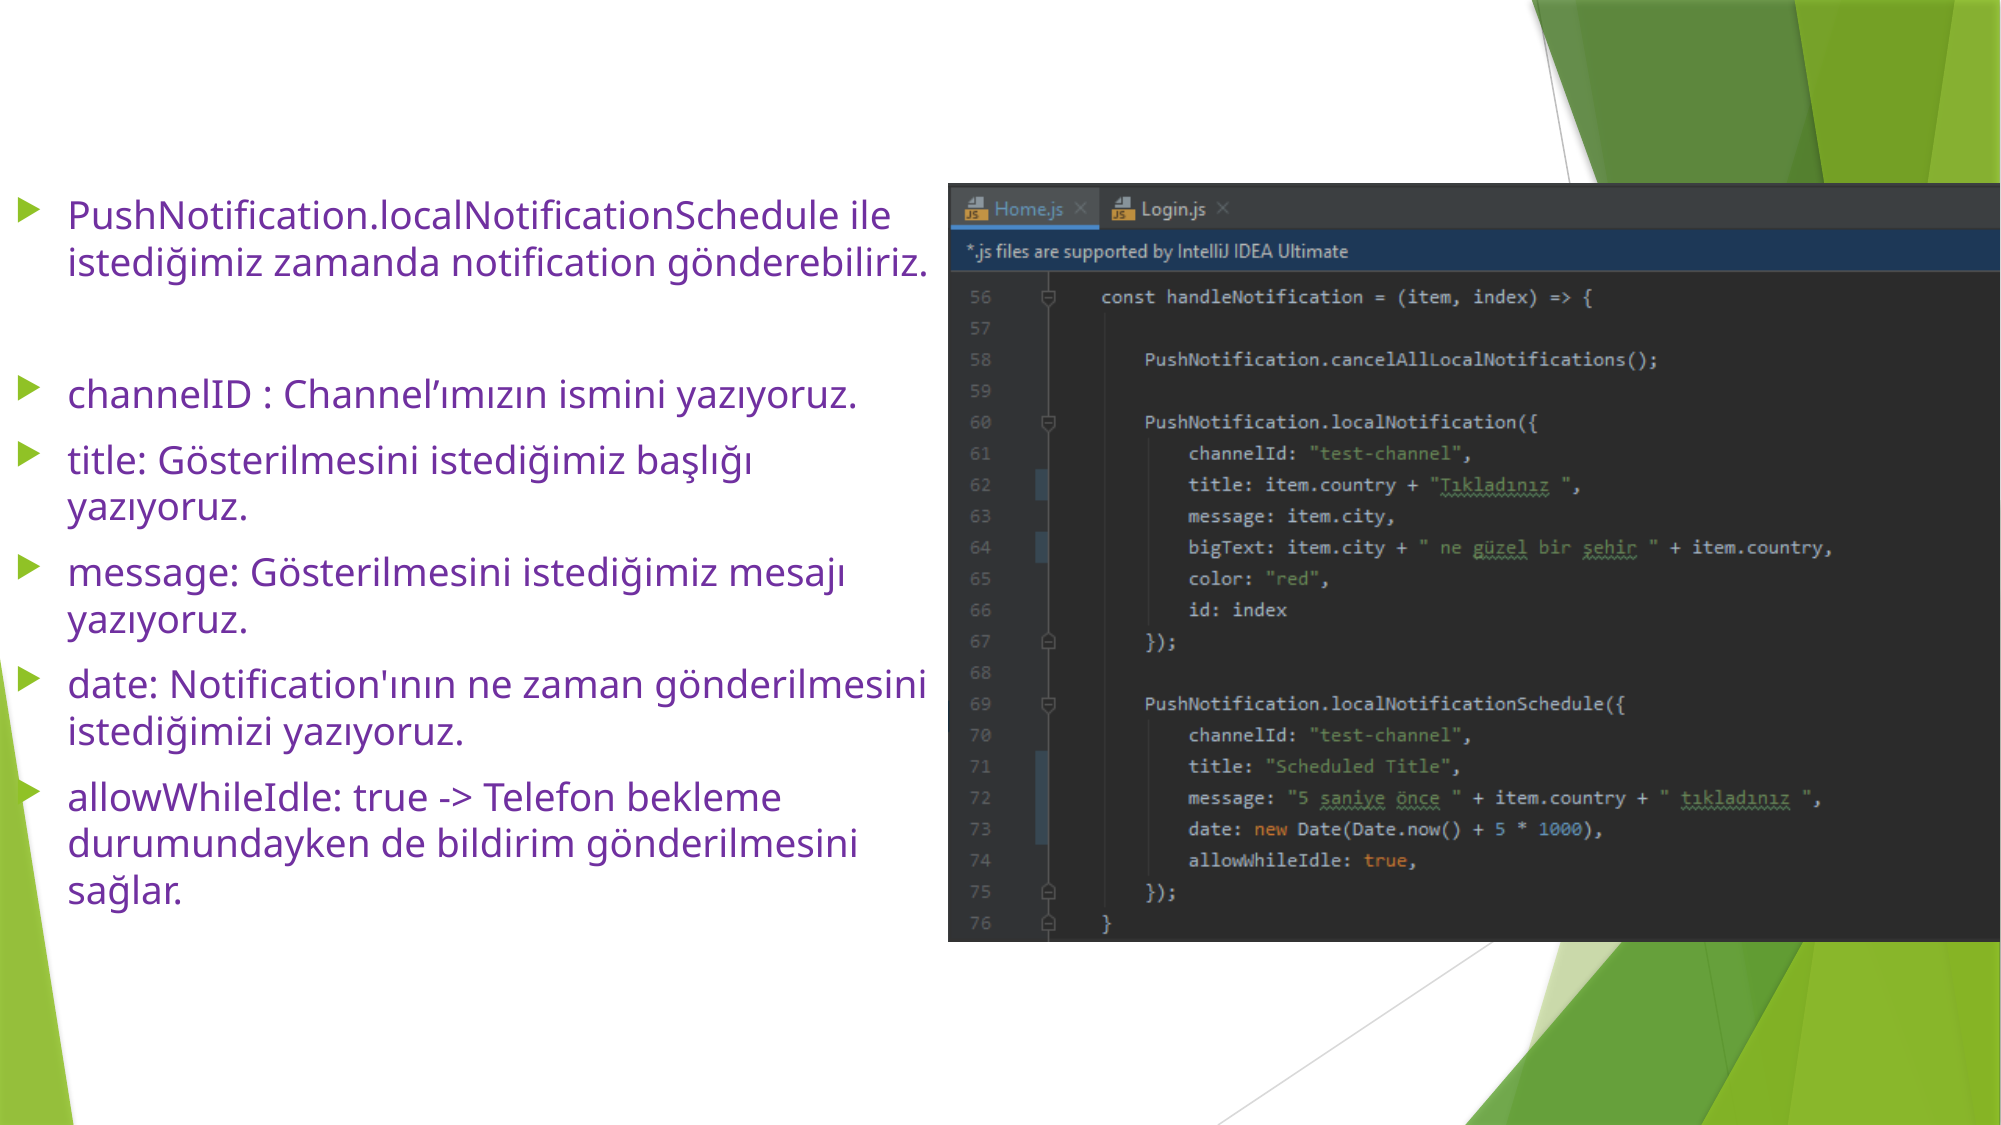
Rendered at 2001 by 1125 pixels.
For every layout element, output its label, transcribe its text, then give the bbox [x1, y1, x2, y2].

picture [947, 182, 2000, 942]
list PushNotification.localNotificationSchedule ile istediğimiz zamanda notification gönderebiliriz. channelID : Channel’ımızın ismini yazıyoruz. title: Gösterilmesini istediğimiz başlığı yazıyoruz. message: Gösterilmesini istediğimiz mesajı yazıyoruz. date: Notification'ının ne zaman gönderilmesini istediğimizi yazıyoruz. allowWhileIdle: true -> Telefon bekleme durumundayken de bildirim gönderilmesini sağlar. [0, 183, 949, 973]
